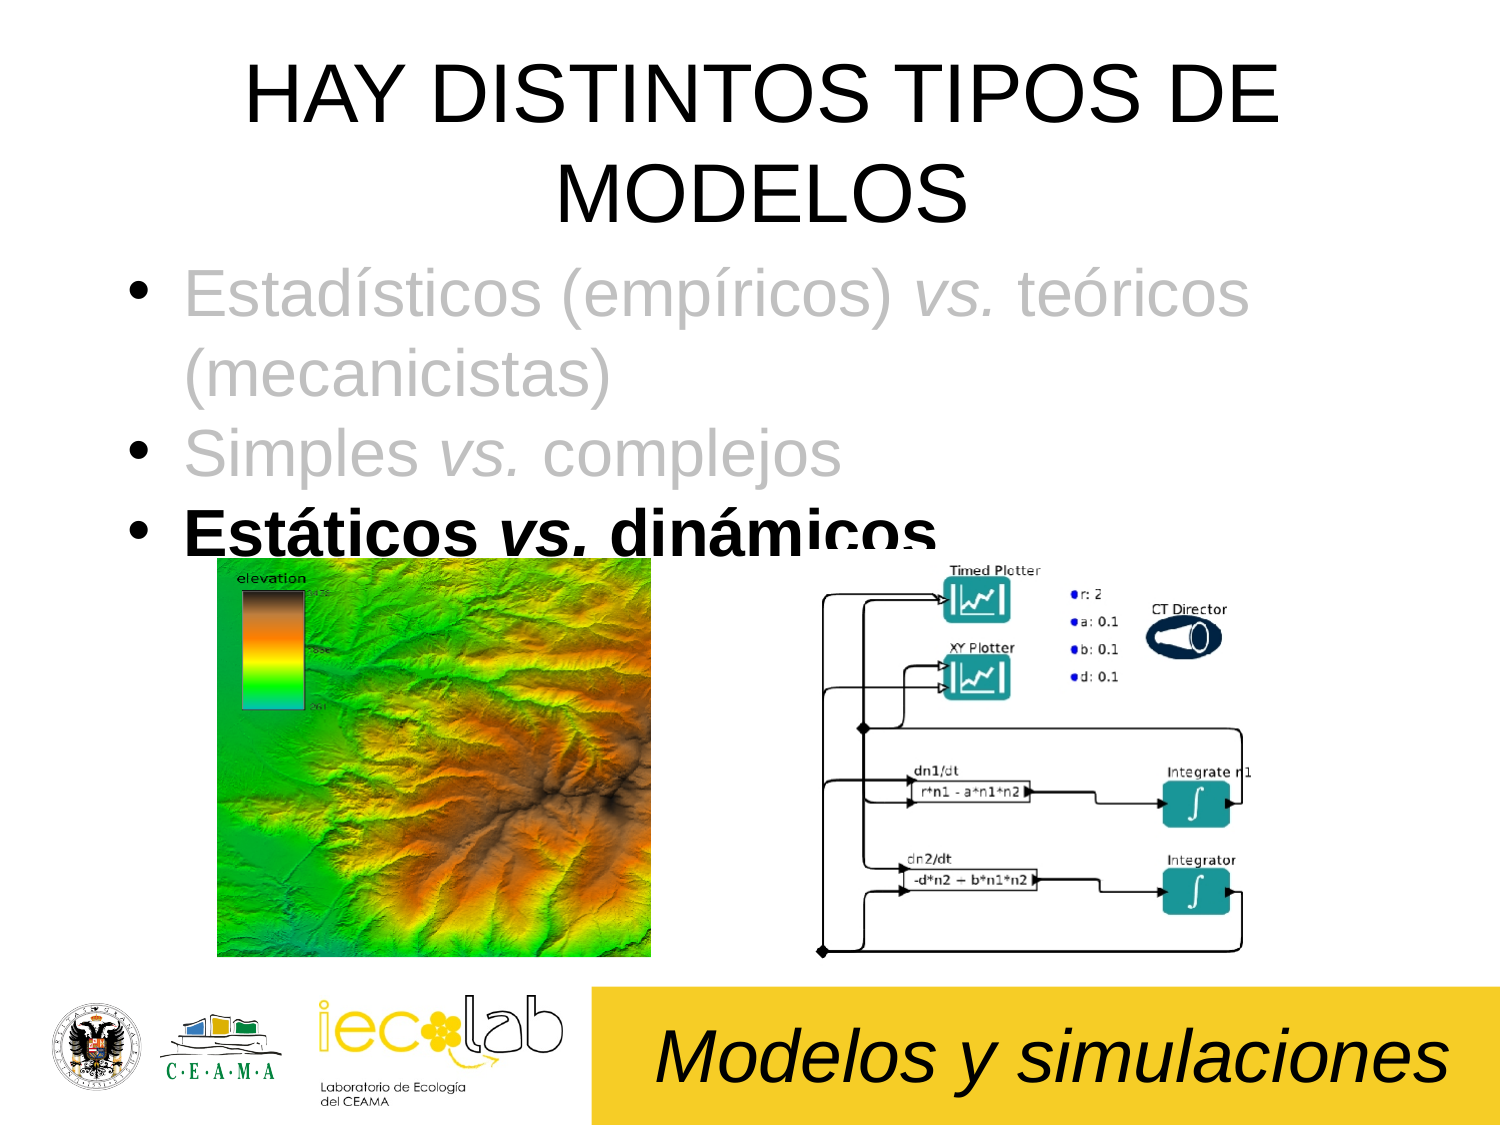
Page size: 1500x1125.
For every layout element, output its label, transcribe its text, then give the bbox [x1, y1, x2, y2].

picture [801, 549, 1270, 968]
picture [217, 558, 651, 959]
picture [160, 1009, 285, 1087]
picture [319, 995, 564, 1106]
text_box Estadísticos (empíricos) vs. teóricos (mecanicistas) Simples vs. complejos Estáticos vs. dinámicos [112, 241, 1388, 955]
text_box [591, 986, 1500, 1125]
picture [47, 1001, 145, 1096]
text_box HAY DISTINTOS TIPOS DE MODELOS [54, 37, 1471, 240]
text_box Modelos y simulaciones [639, 1000, 1467, 1106]
